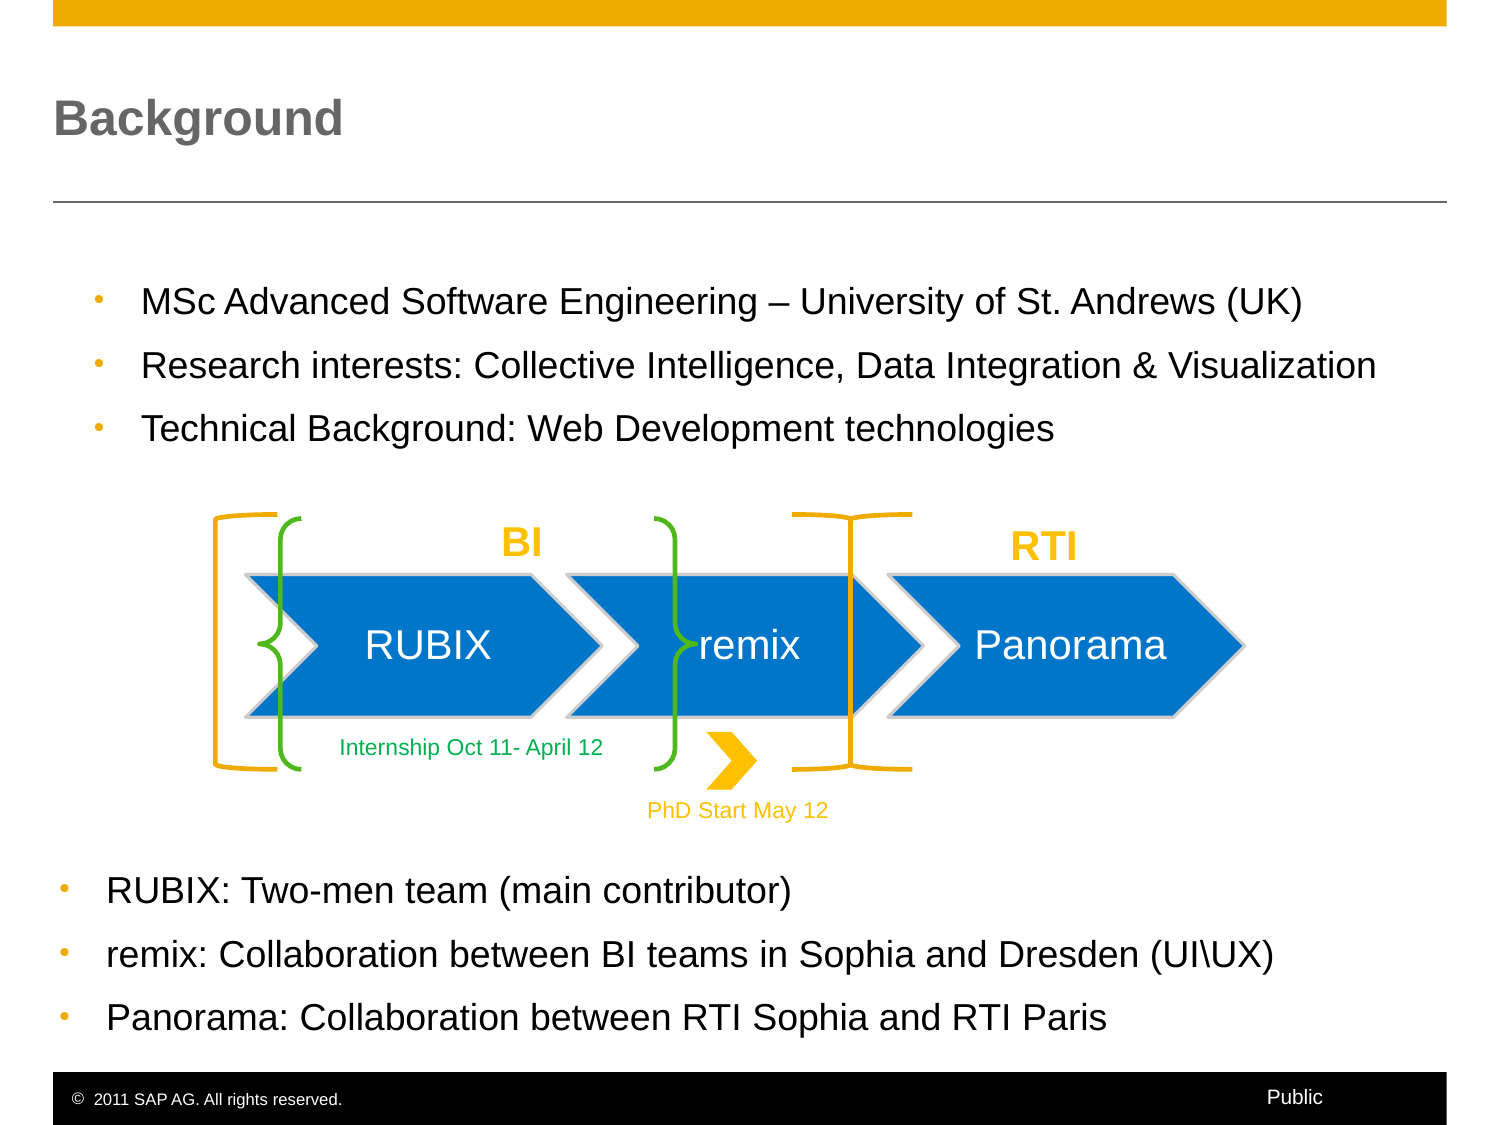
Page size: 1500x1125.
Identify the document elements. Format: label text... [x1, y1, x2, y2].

text_box RUBIX: Two-men team (main contributor) remix: Collaboration between BI teams in Sophia and Dresden (UI\UX) Panorama: Collaboration between RTI Sophia and RTI Paris [59, 865, 1404, 1039]
title Background [53, 53, 1447, 178]
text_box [244, 312, 1246, 980]
text_box [214, 514, 239, 770]
text_box MSc Advanced Software Engineering – University of St. Andrews (UK) Research interests: Collective Intelligence, Data Integration & Visualization Technical Background: Web Development technologies [93, 276, 1439, 450]
